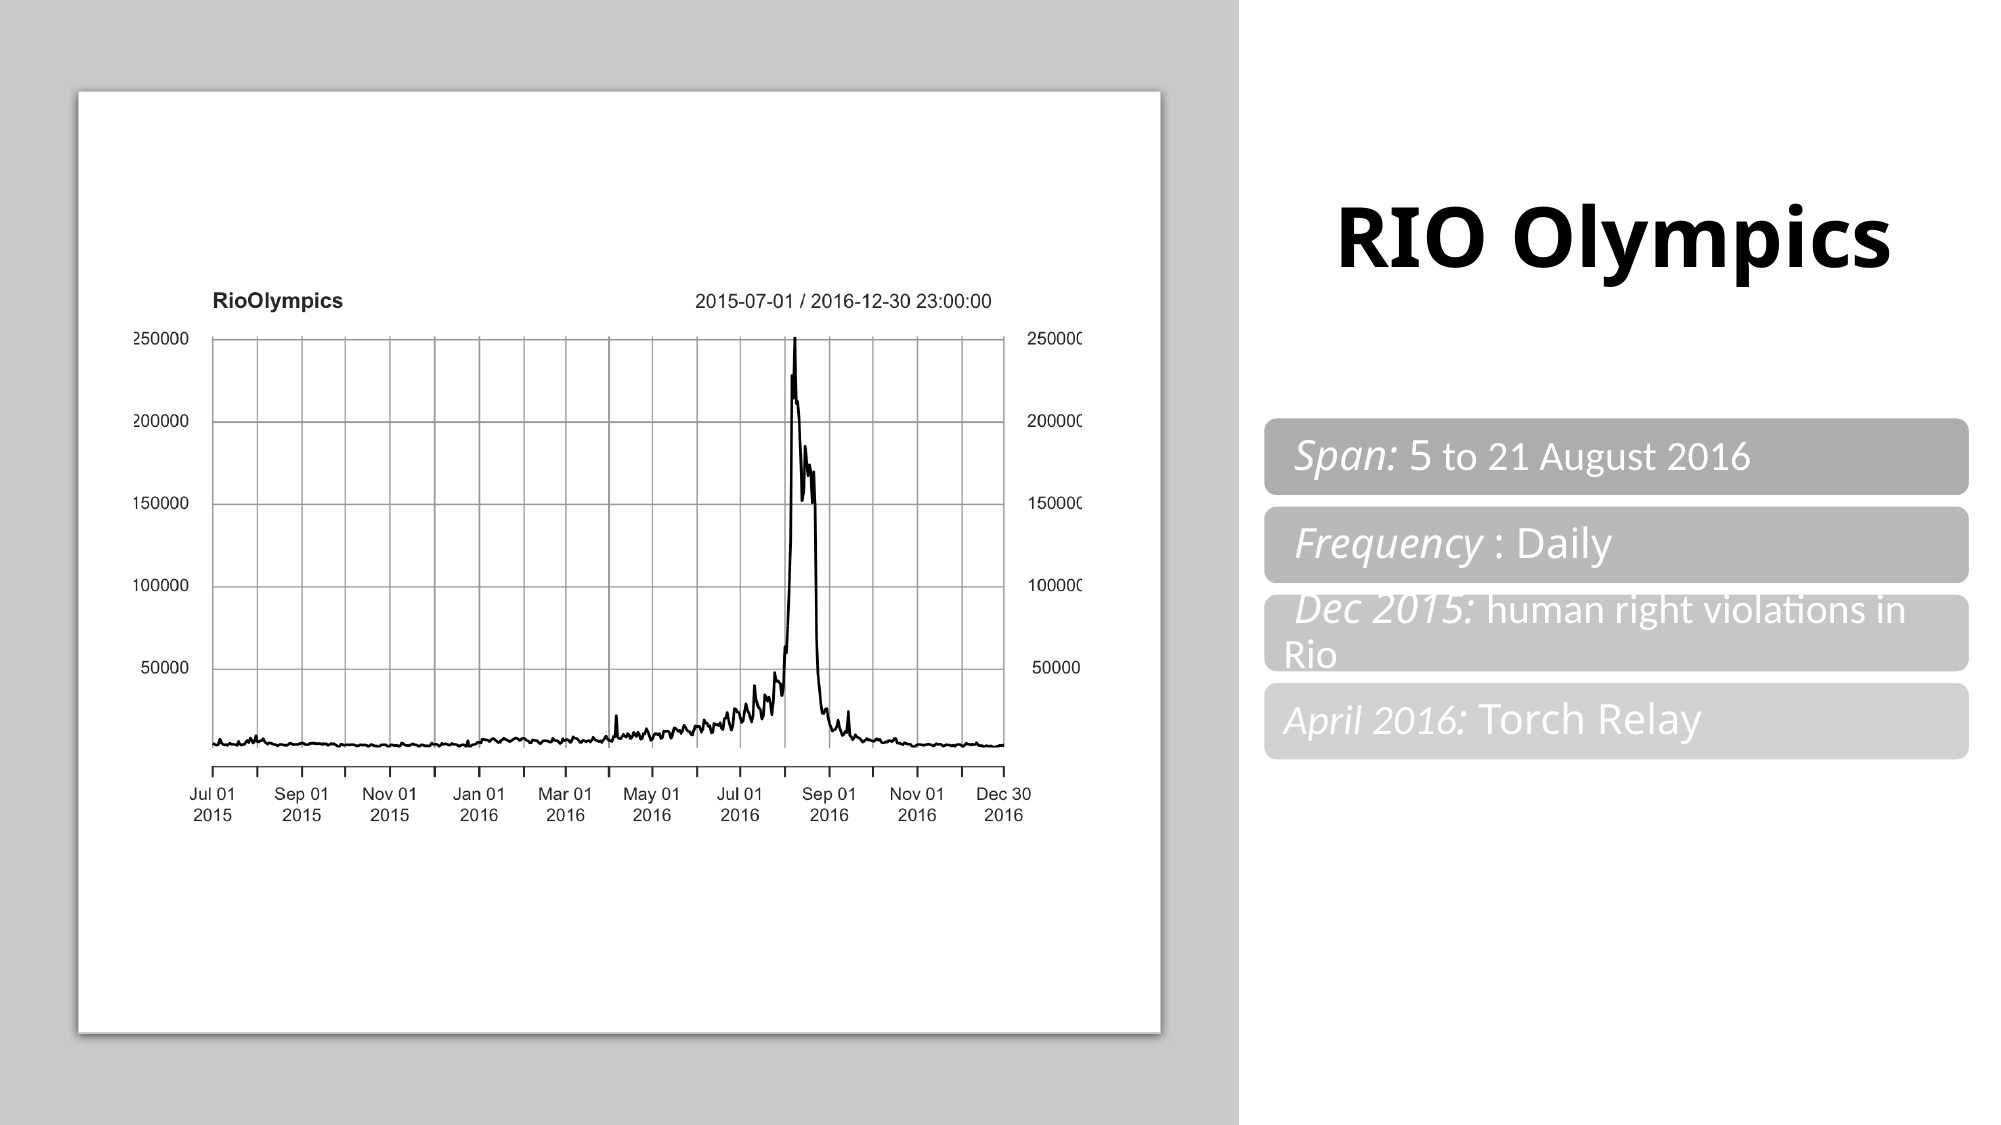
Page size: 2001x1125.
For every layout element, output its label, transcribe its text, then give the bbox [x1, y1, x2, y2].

picture [134, 249, 1082, 837]
text_box [78, 91, 1161, 1034]
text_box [1263, 351, 1970, 827]
text_box [0, 0, 1240, 1125]
title RIO Olympics [1319, 103, 1922, 351]
